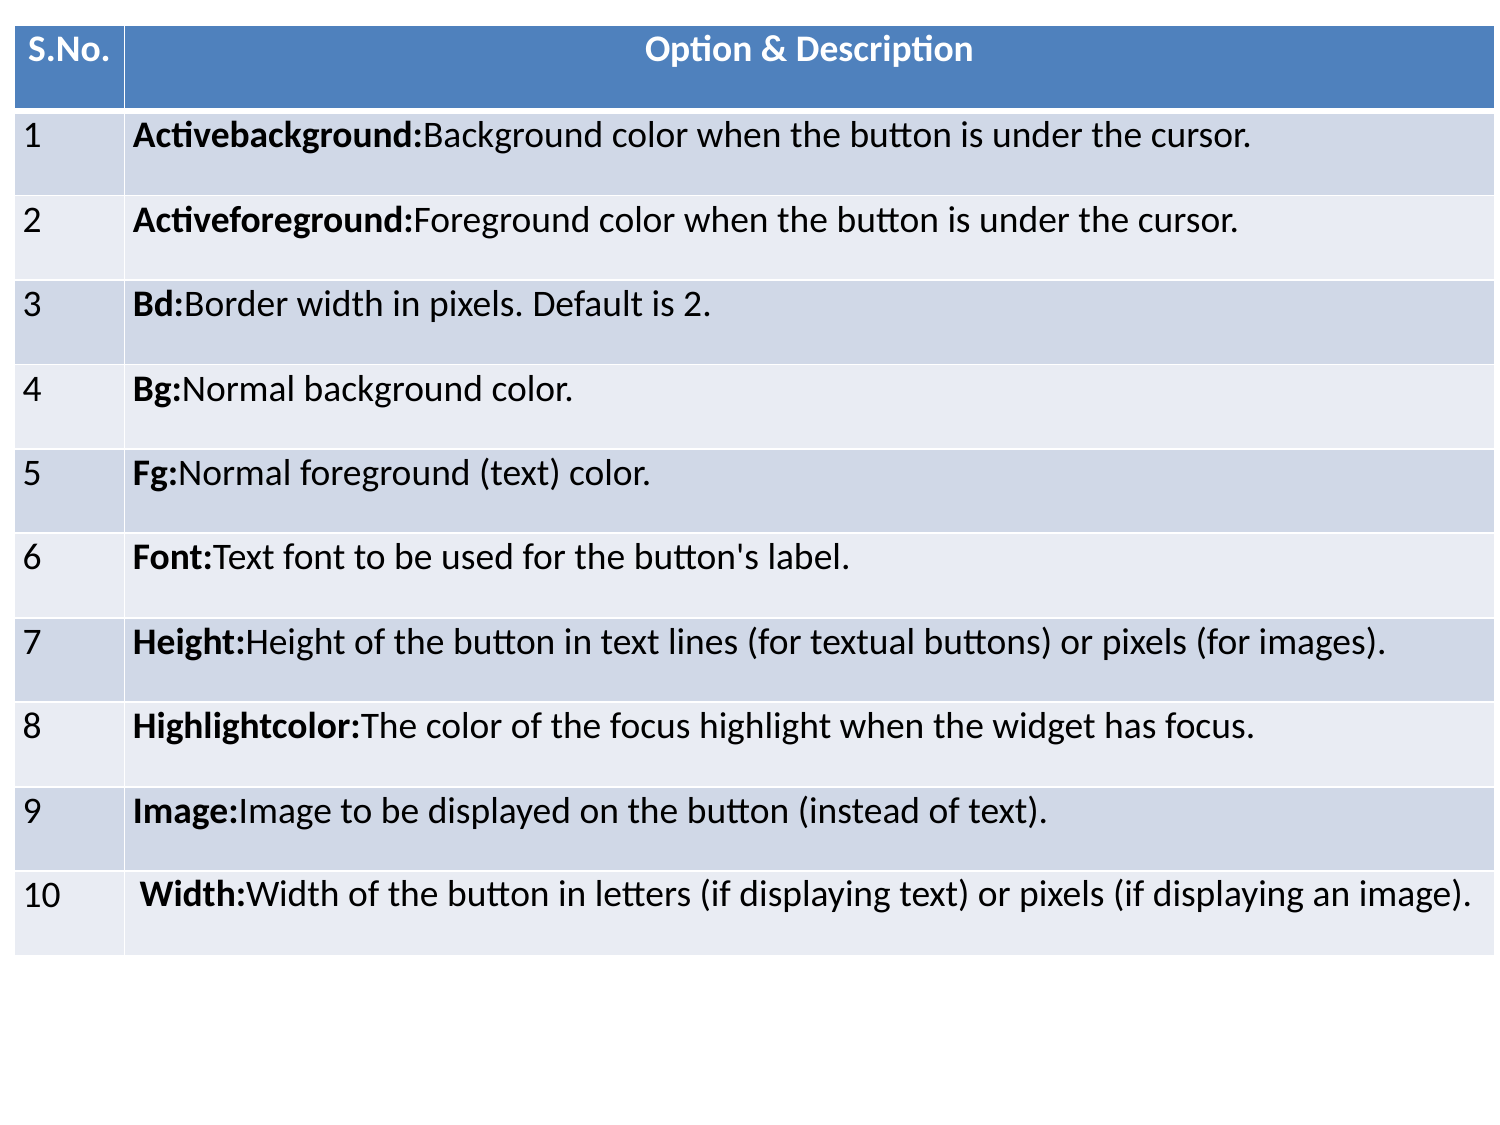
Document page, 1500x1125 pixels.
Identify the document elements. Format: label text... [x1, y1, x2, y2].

table_cell Width:Width of the button in letters (if displaying text) or pixels (if displaying an image). [125, 872, 1494, 955]
table_cell 4 [15, 365, 124, 448]
table_cell 8 [15, 703, 124, 786]
table_cell 5 [15, 450, 124, 532]
table_cell Activeforeground:Foreground color when the button is under the cursor. [125, 196, 1494, 279]
table_cell 9 [15, 788, 124, 870]
table_cell Image:Image to be displayed on the button (instead of text). [125, 788, 1494, 870]
table_header Option & Description [125, 26, 1494, 108]
table_cell Highlightcolor:The color of the focus highlight when the widget has focus. [125, 703, 1494, 786]
table_cell 3 [15, 281, 124, 364]
table_cell 2 [15, 196, 124, 279]
table_cell Bg:Normal background color. [125, 365, 1494, 448]
table_cell Font:Text font to be used for the button's label. [125, 534, 1494, 617]
table_cell Height:Height of the button in text lines (for textual buttons) or pixels (for images). [125, 619, 1494, 701]
table_cell 7 [15, 619, 124, 701]
table_cell 1 [15, 114, 124, 195]
table_cell 6 [15, 534, 124, 617]
table_cell 10 [15, 872, 124, 955]
table_header S.No. [15, 26, 124, 108]
table_cell Activebackground:Background color when the button is under the cursor. [125, 114, 1494, 195]
table_cell Bd:Border width in pixels. Default is 2. [125, 281, 1494, 364]
table_cell Fg:Normal foreground (text) color. [125, 450, 1494, 532]
